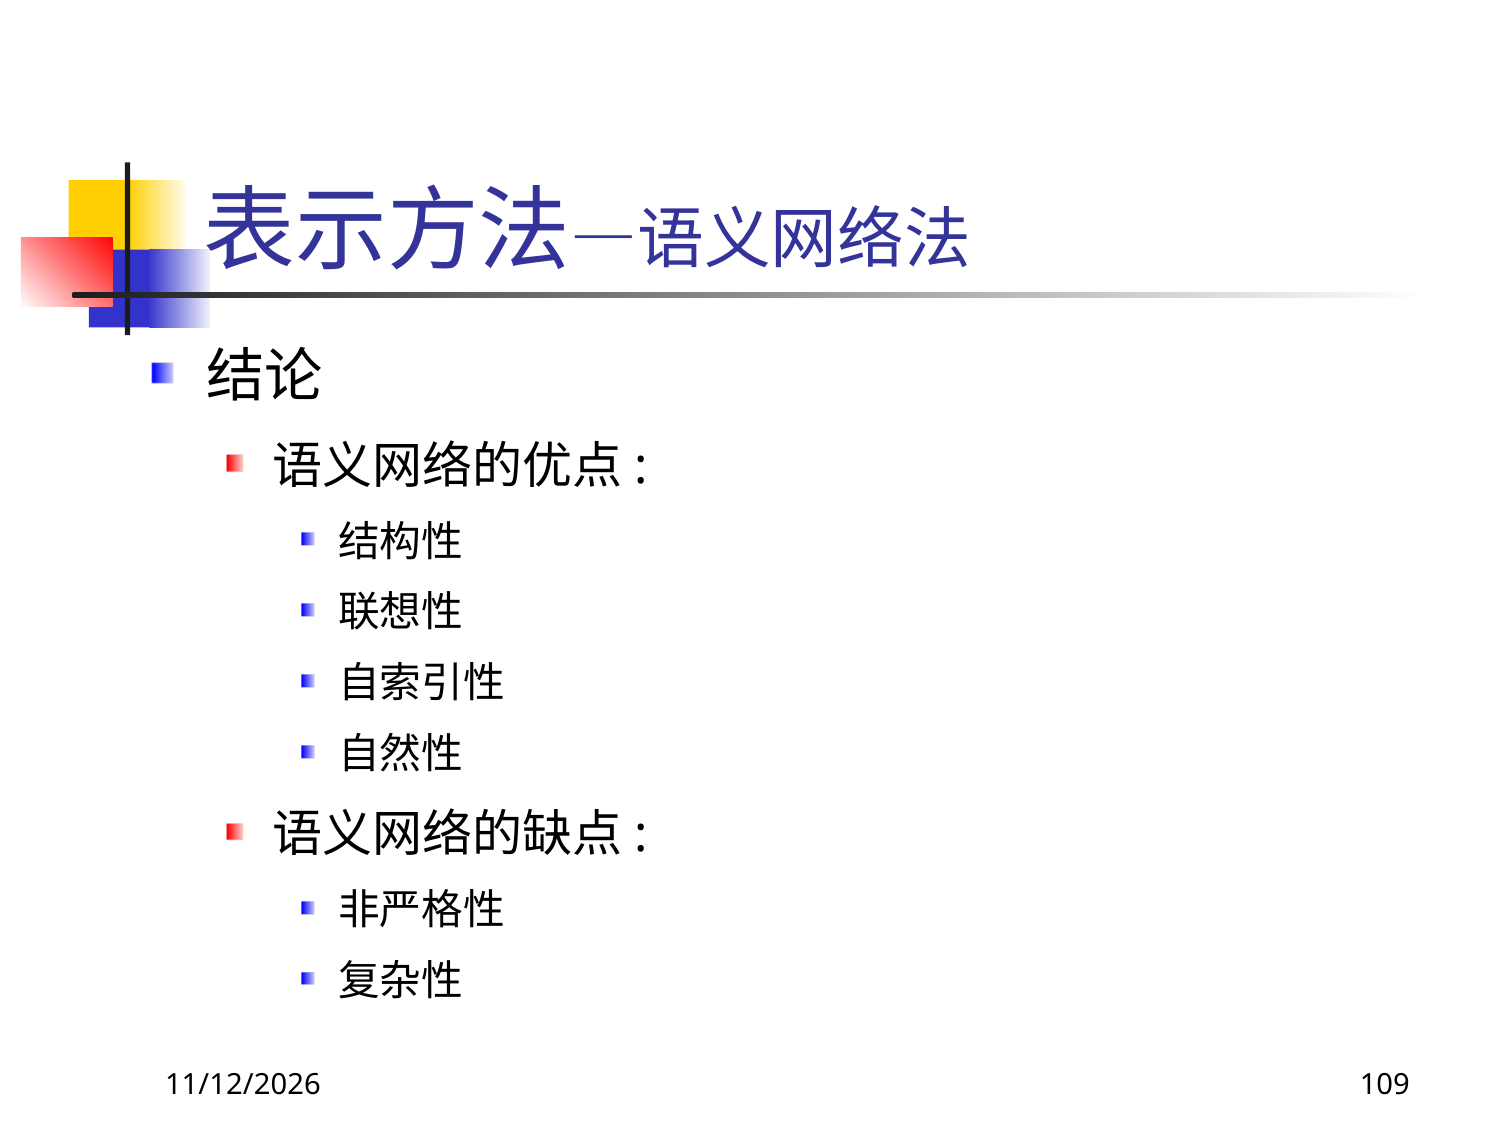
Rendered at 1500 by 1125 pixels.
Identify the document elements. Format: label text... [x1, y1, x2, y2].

list 结论 语义网络的优点: 结构性 联想性 自索引性 自然性 语义网络的缺点: 非严格性 复杂性 [135, 331, 1447, 1083]
picture [300, 900, 316, 916]
picture [300, 744, 316, 760]
slide_number 109 [1112, 1083, 1426, 1113]
picture [150, 361, 176, 386]
title 表示方法—语义网络法 [188, 101, 1468, 289]
picture [300, 673, 316, 689]
picture [300, 971, 316, 986]
picture [225, 453, 245, 474]
picture [300, 602, 316, 618]
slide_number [149, 1083, 463, 1113]
picture [300, 531, 316, 547]
picture [225, 822, 245, 842]
